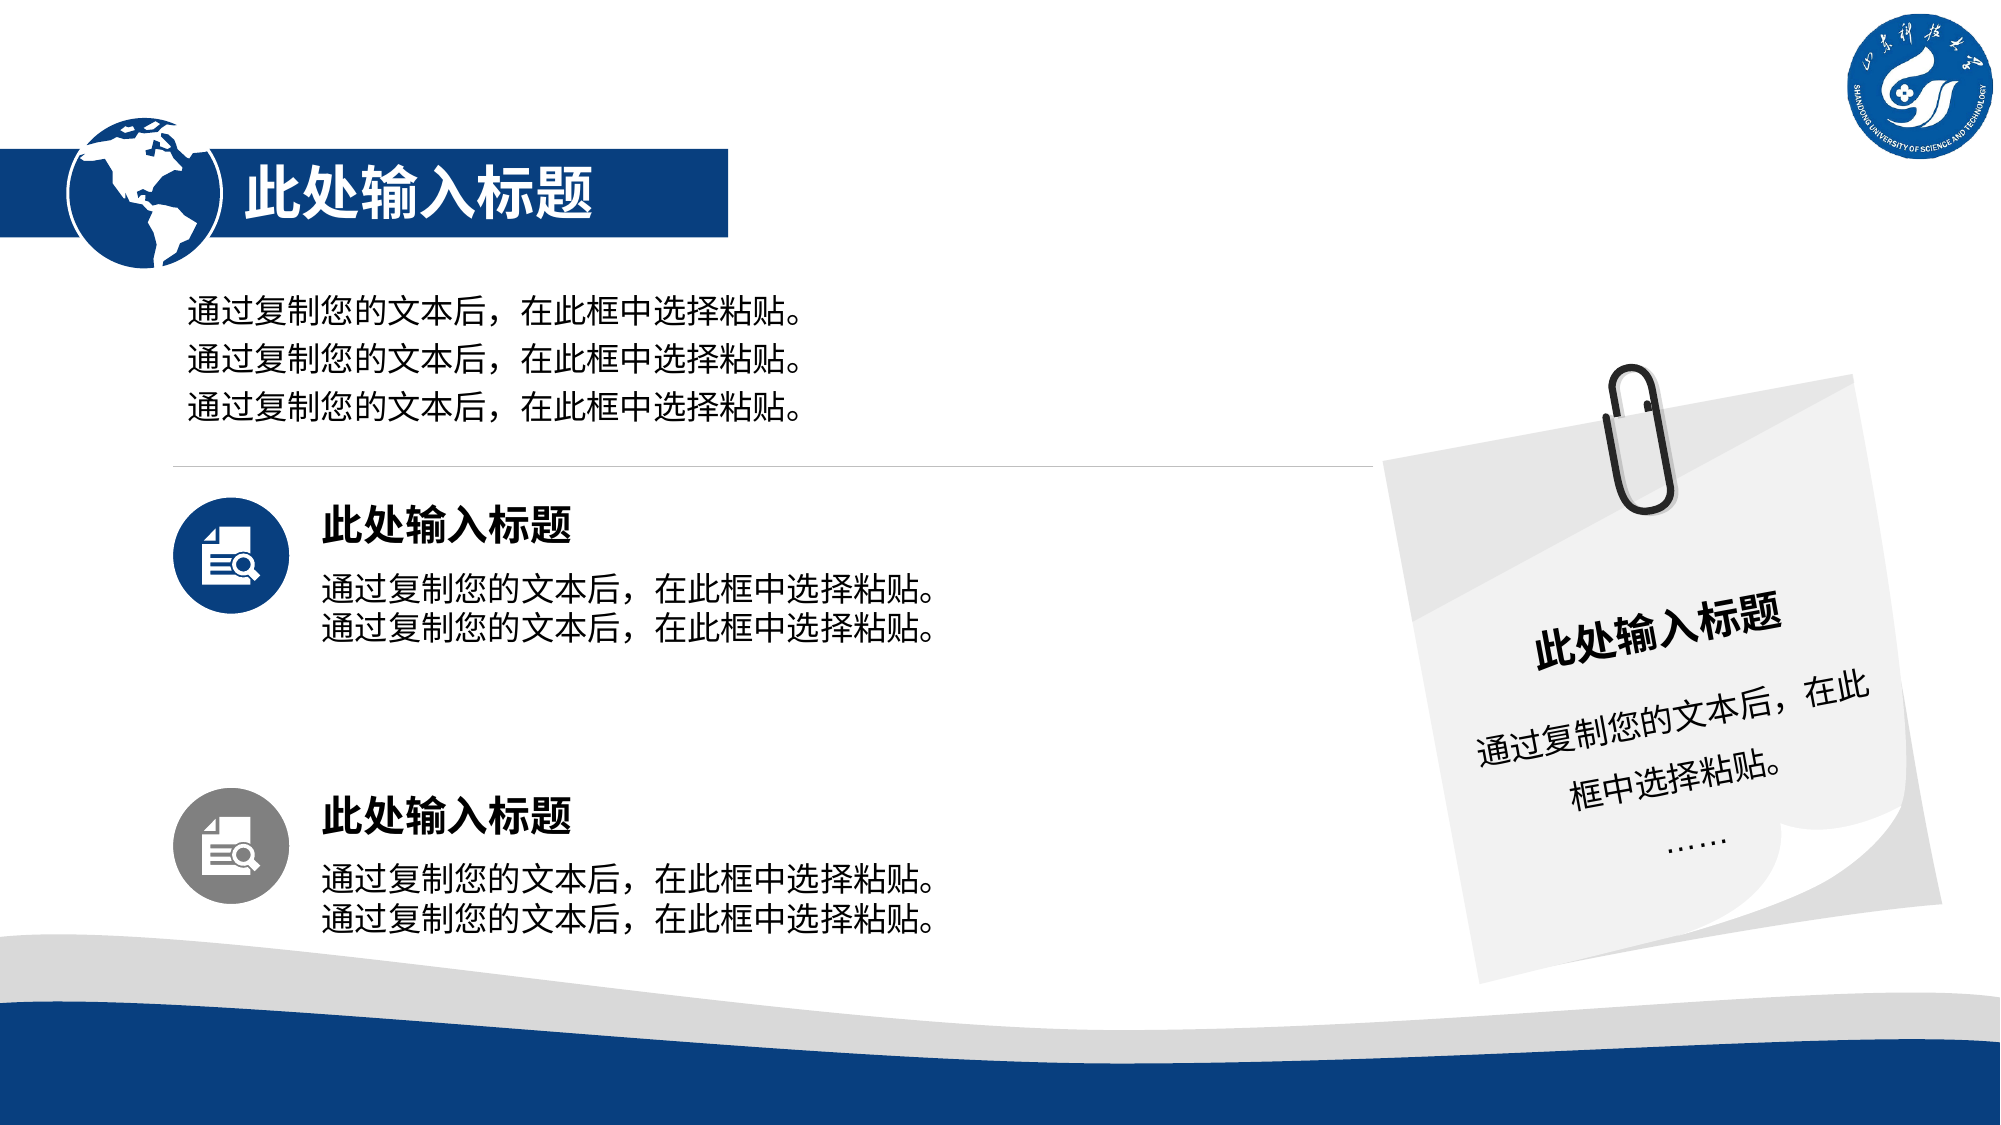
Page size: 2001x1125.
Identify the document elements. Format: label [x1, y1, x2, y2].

text_box [170, 274, 1902, 952]
picture [1839, 6, 2000, 167]
text_box [0, 114, 729, 272]
